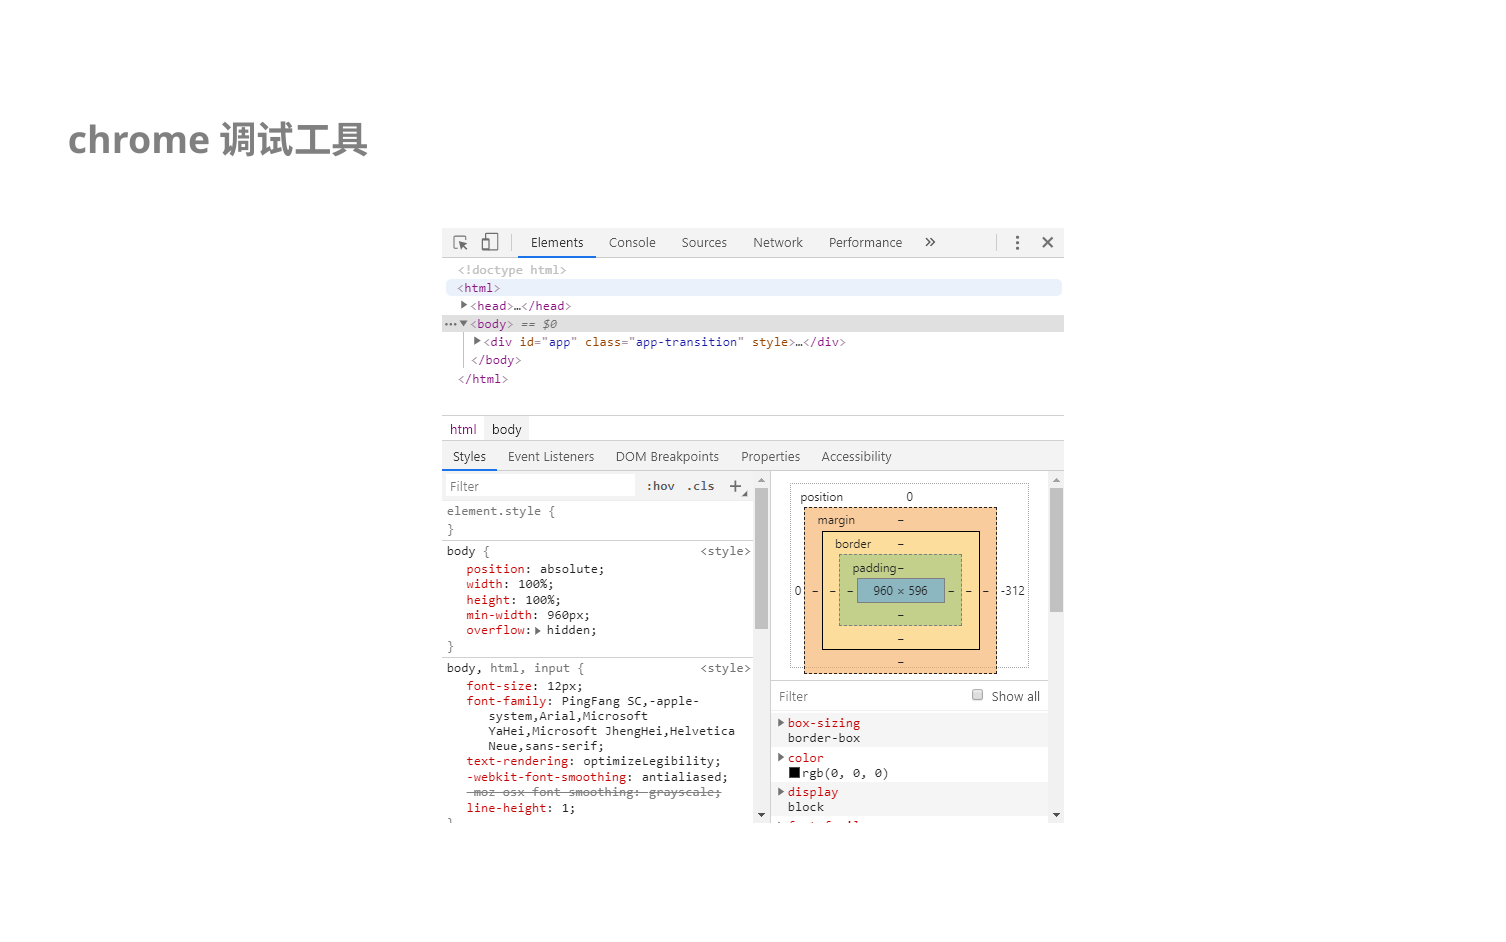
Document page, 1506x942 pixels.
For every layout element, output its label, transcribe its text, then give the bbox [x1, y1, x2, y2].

text_box chrome调试工具 [53, 64, 1485, 169]
picture [441, 228, 1064, 824]
